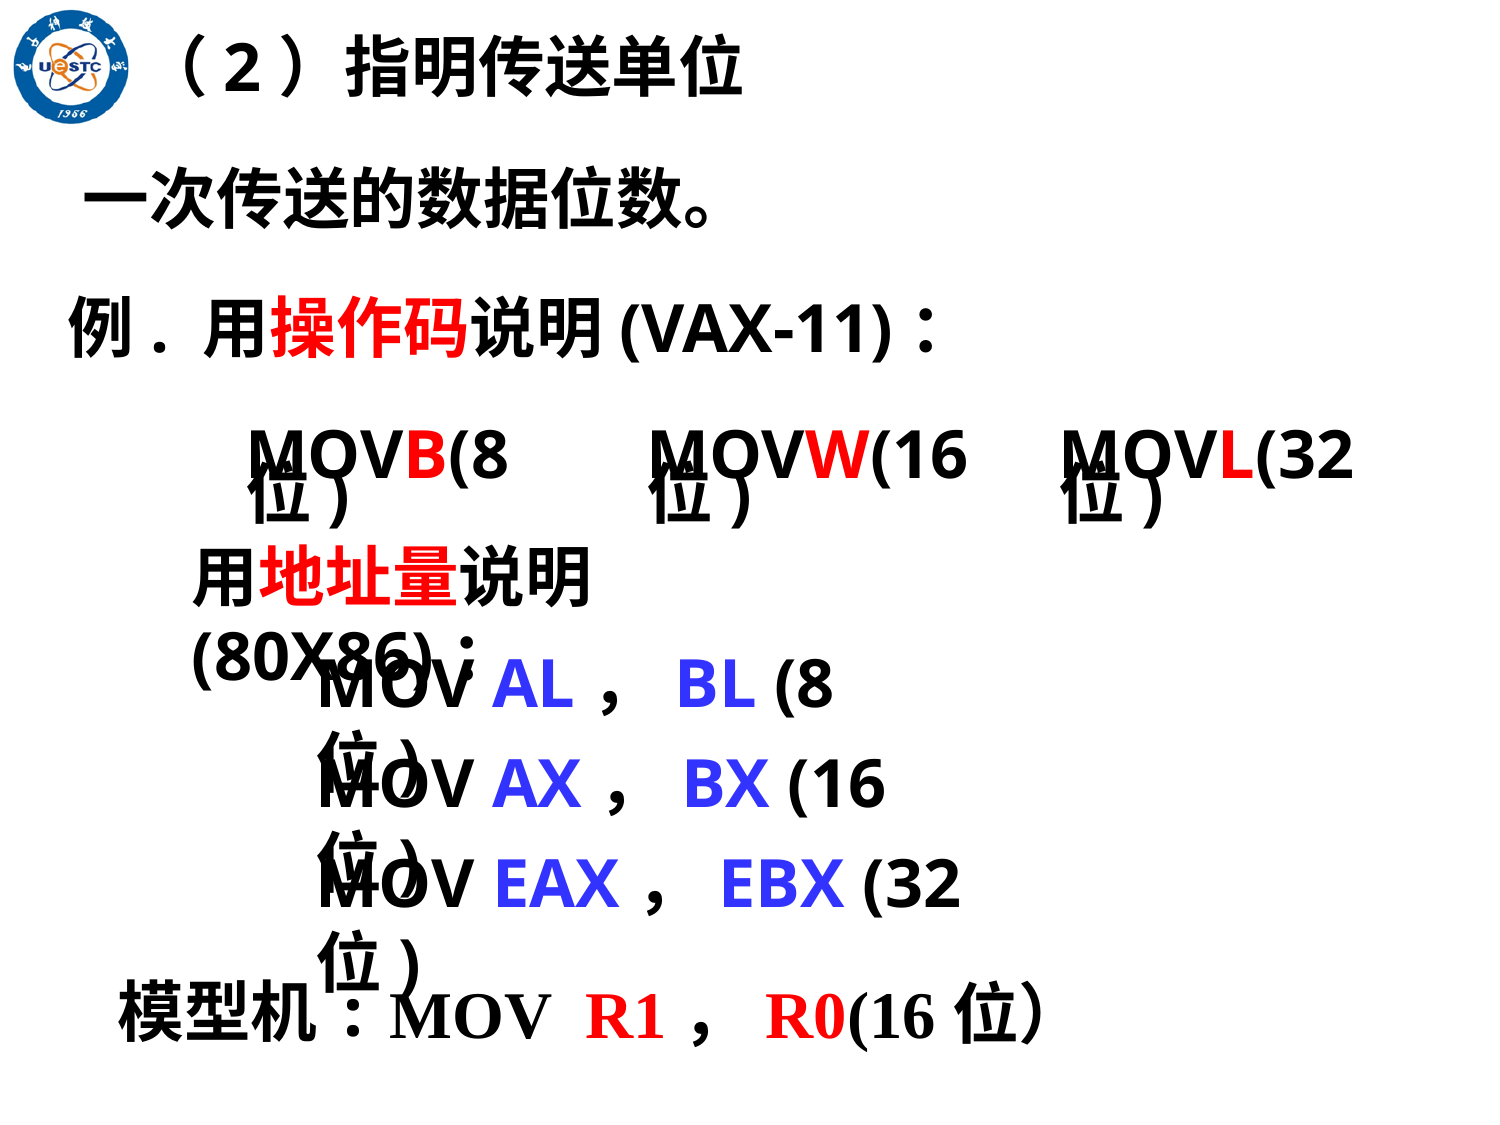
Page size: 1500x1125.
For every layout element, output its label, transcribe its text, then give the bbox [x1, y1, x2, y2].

text_box MOV AX，BX (16位) [301, 733, 1010, 833]
text_box MOVW(16位) [631, 438, 1033, 534]
text_box 一次传送的数据位数。 [68, 148, 1081, 244]
text_box MOVB(8位) [230, 438, 584, 534]
text_box 例. 用操作码说明(VAX-11)： [53, 278, 1066, 374]
text_box MOV R1，R0(16位） [374, 964, 1101, 1059]
text_box MOVL(32位) [1044, 438, 1469, 534]
text_box 用地址量说明(80X86)： [177, 526, 927, 702]
text_box MOV AL，BL (8位) [301, 633, 851, 808]
text_box 模型机: [102, 962, 389, 1058]
picture [6, 8, 136, 126]
text_box （2）指明传送单位 [126, 17, 939, 113]
text_box MOV EAX，EBX (32位) [301, 833, 1057, 964]
